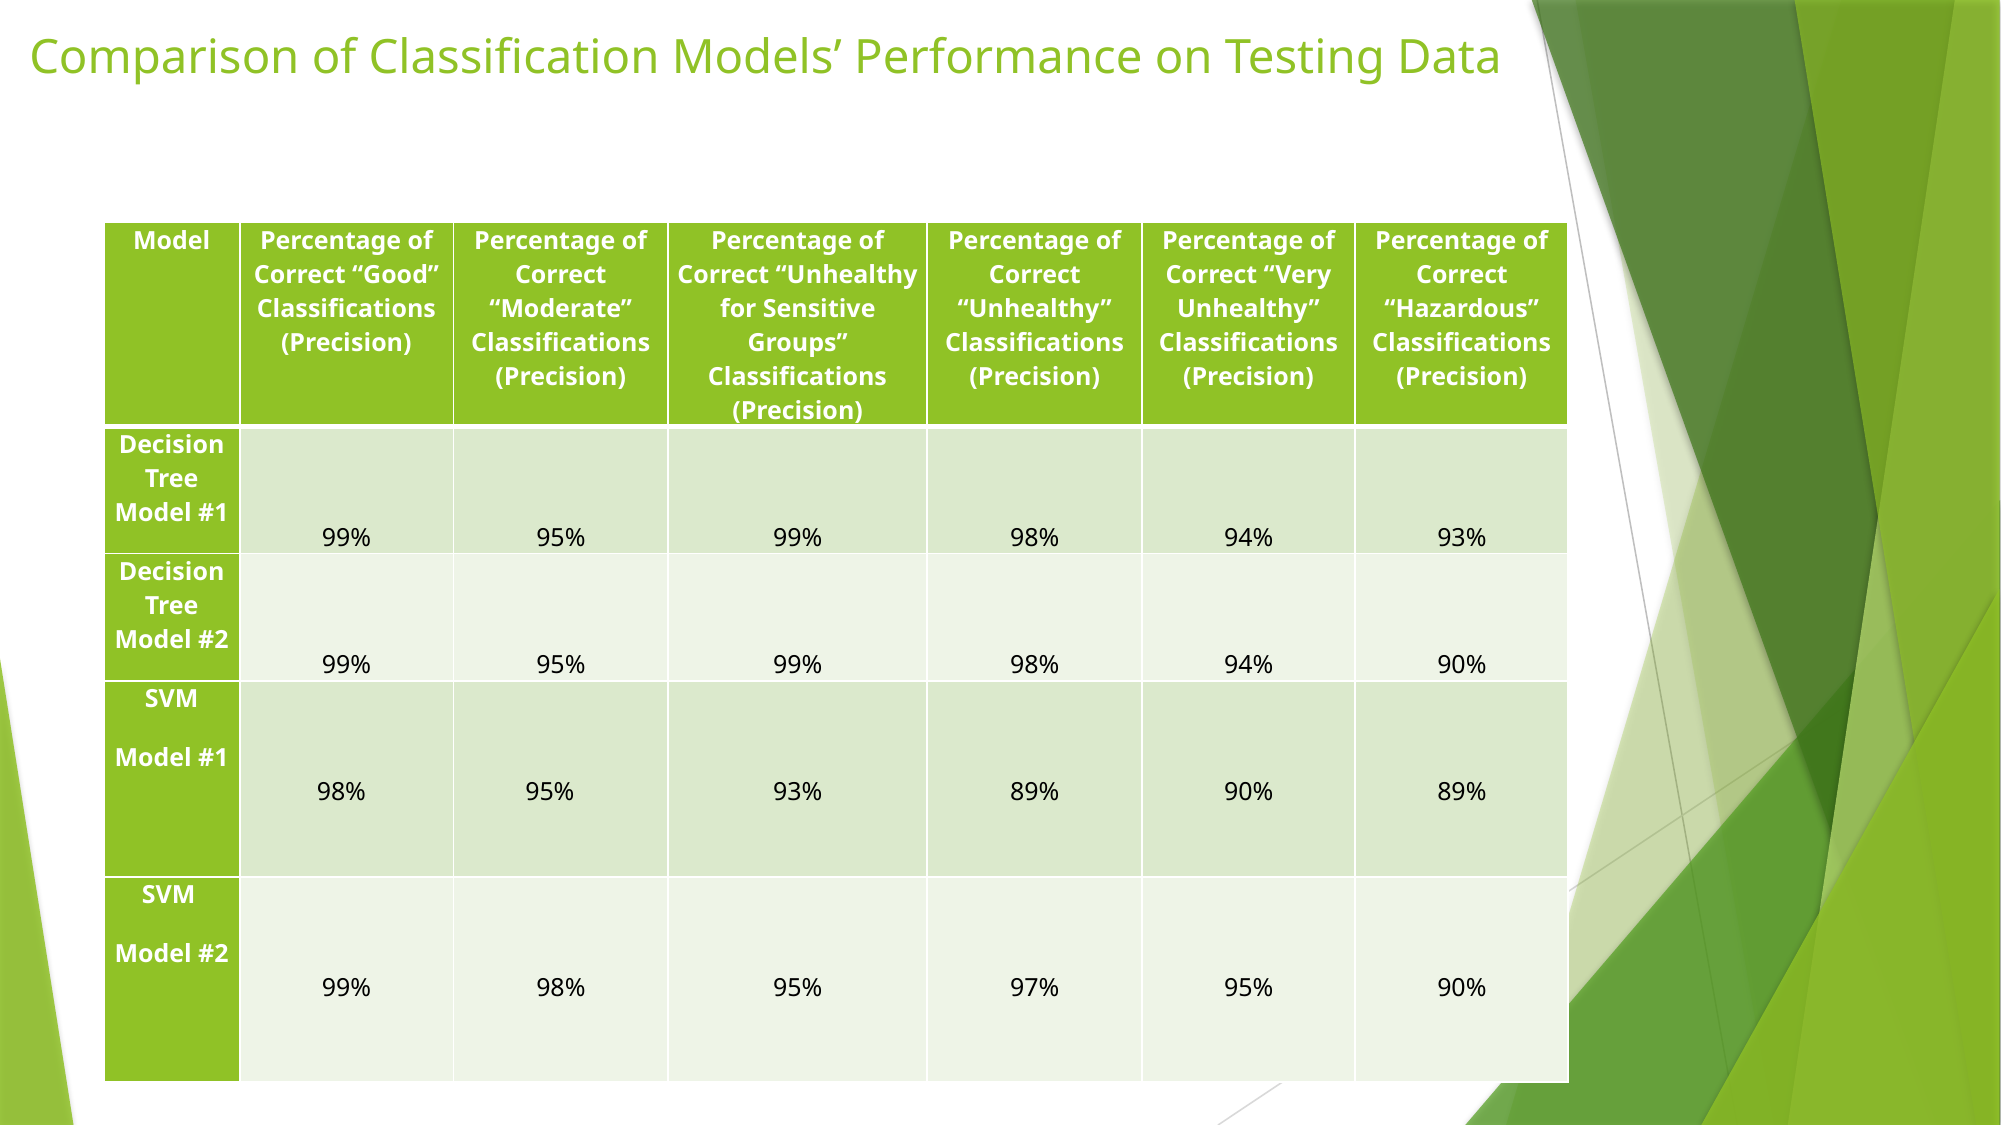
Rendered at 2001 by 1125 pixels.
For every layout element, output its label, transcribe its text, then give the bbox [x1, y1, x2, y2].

table_cell 99% [241, 554, 453, 680]
table_cell 93% [669, 682, 926, 876]
table_cell 98% [454, 878, 667, 1081]
table_cell 94% [1143, 554, 1354, 680]
table_cell 90% [1356, 878, 1567, 1081]
table_cell Decision Tree Model #2 [105, 554, 239, 680]
table_cell 99% [669, 554, 926, 680]
table_cell 89% [1356, 682, 1567, 876]
title Comparison of Classification Models’ Performance on Testing Data [14, 18, 1596, 97]
table_cell 95% [669, 878, 926, 1081]
table_cell 98% [241, 682, 453, 876]
table_cell 99% [241, 878, 453, 1081]
table_cell 94% [1143, 429, 1354, 553]
table_cell 93% [1356, 429, 1567, 553]
table_cell 95% [454, 429, 667, 553]
table_cell 90% [1356, 554, 1567, 680]
table_cell SVM Model #2 [105, 878, 239, 1081]
table_header Percentage of Correct “Good” Classifications (Precision) [241, 223, 453, 424]
table_cell Decision Tree Model #1 [105, 429, 239, 553]
table_cell 99% [241, 429, 453, 553]
table_cell 97% [928, 878, 1141, 1081]
table_cell 98% [928, 429, 1141, 553]
table_header Percentage of Correct “Unhealthy” Classifications (Precision) [928, 223, 1141, 424]
table_cell 95% [454, 682, 667, 876]
table_cell 95% [454, 554, 667, 680]
table_cell SVM Model #1 [105, 682, 239, 876]
table_cell 95% [1143, 878, 1354, 1081]
table_cell 98% [928, 554, 1141, 680]
table_header Percentage of Correct “Very Unhealthy” Classifications (Precision) [1143, 223, 1354, 424]
table_header Percentage of Correct “Hazardous” Classifications (Precision) [1356, 223, 1567, 424]
table_header Percentage of Correct “Moderate” Classifications (Precision) [454, 223, 667, 424]
table_cell 90% [1143, 682, 1354, 876]
table_cell 99% [669, 429, 926, 553]
table_header Percentage of Correct “Unhealthy for Sensitive Groups” Classifications (Precision) [669, 223, 926, 424]
table_cell 89% [928, 682, 1141, 876]
table_header Model [105, 223, 239, 424]
